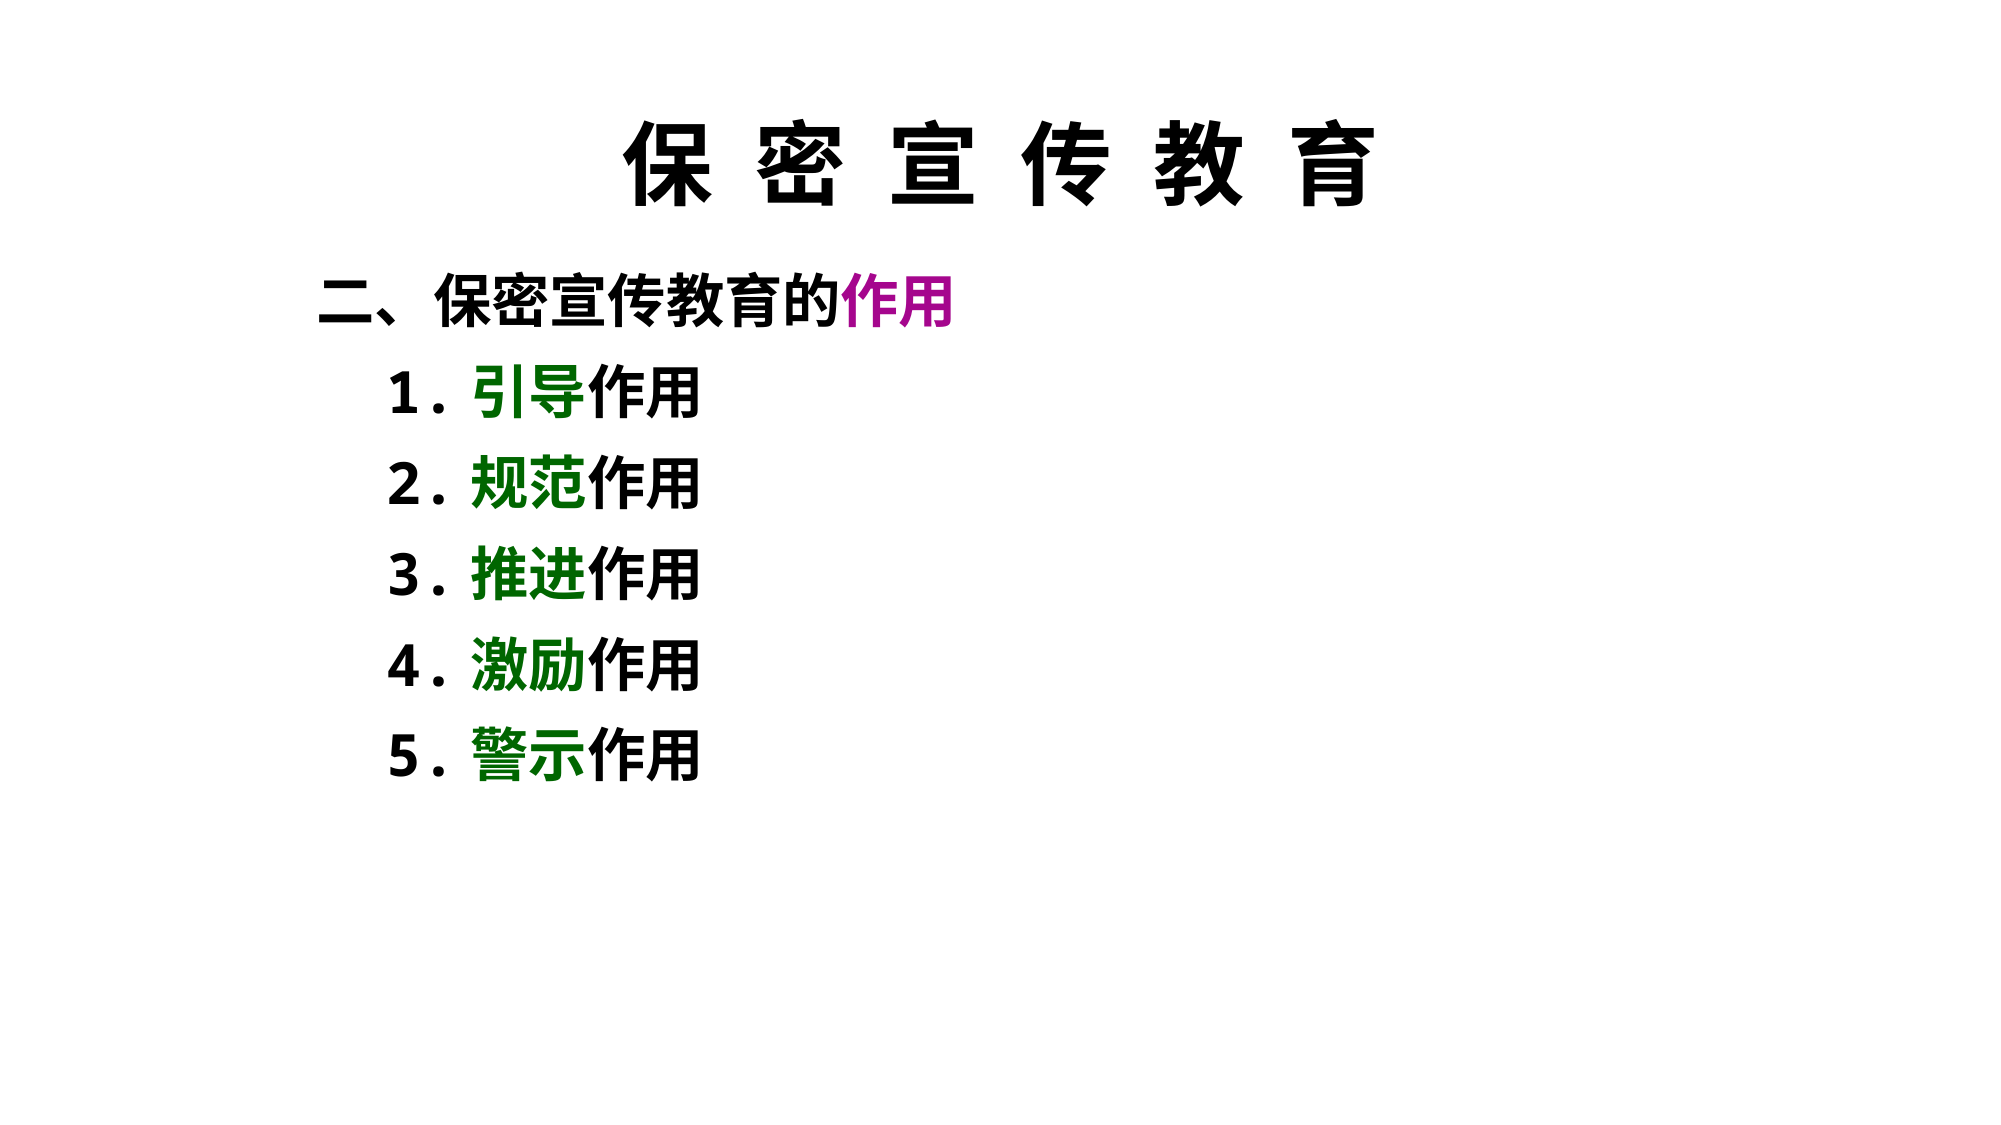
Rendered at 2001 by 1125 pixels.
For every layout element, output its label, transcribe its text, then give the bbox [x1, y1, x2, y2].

list 二、保密宣传教育的作用 1.引导作用 2.规范作用 3.推进作用 4.激励作用 5.警示作用 [1, 236, 2000, 1102]
title 保 密 宣 传 教 育 [137, 59, 1863, 236]
